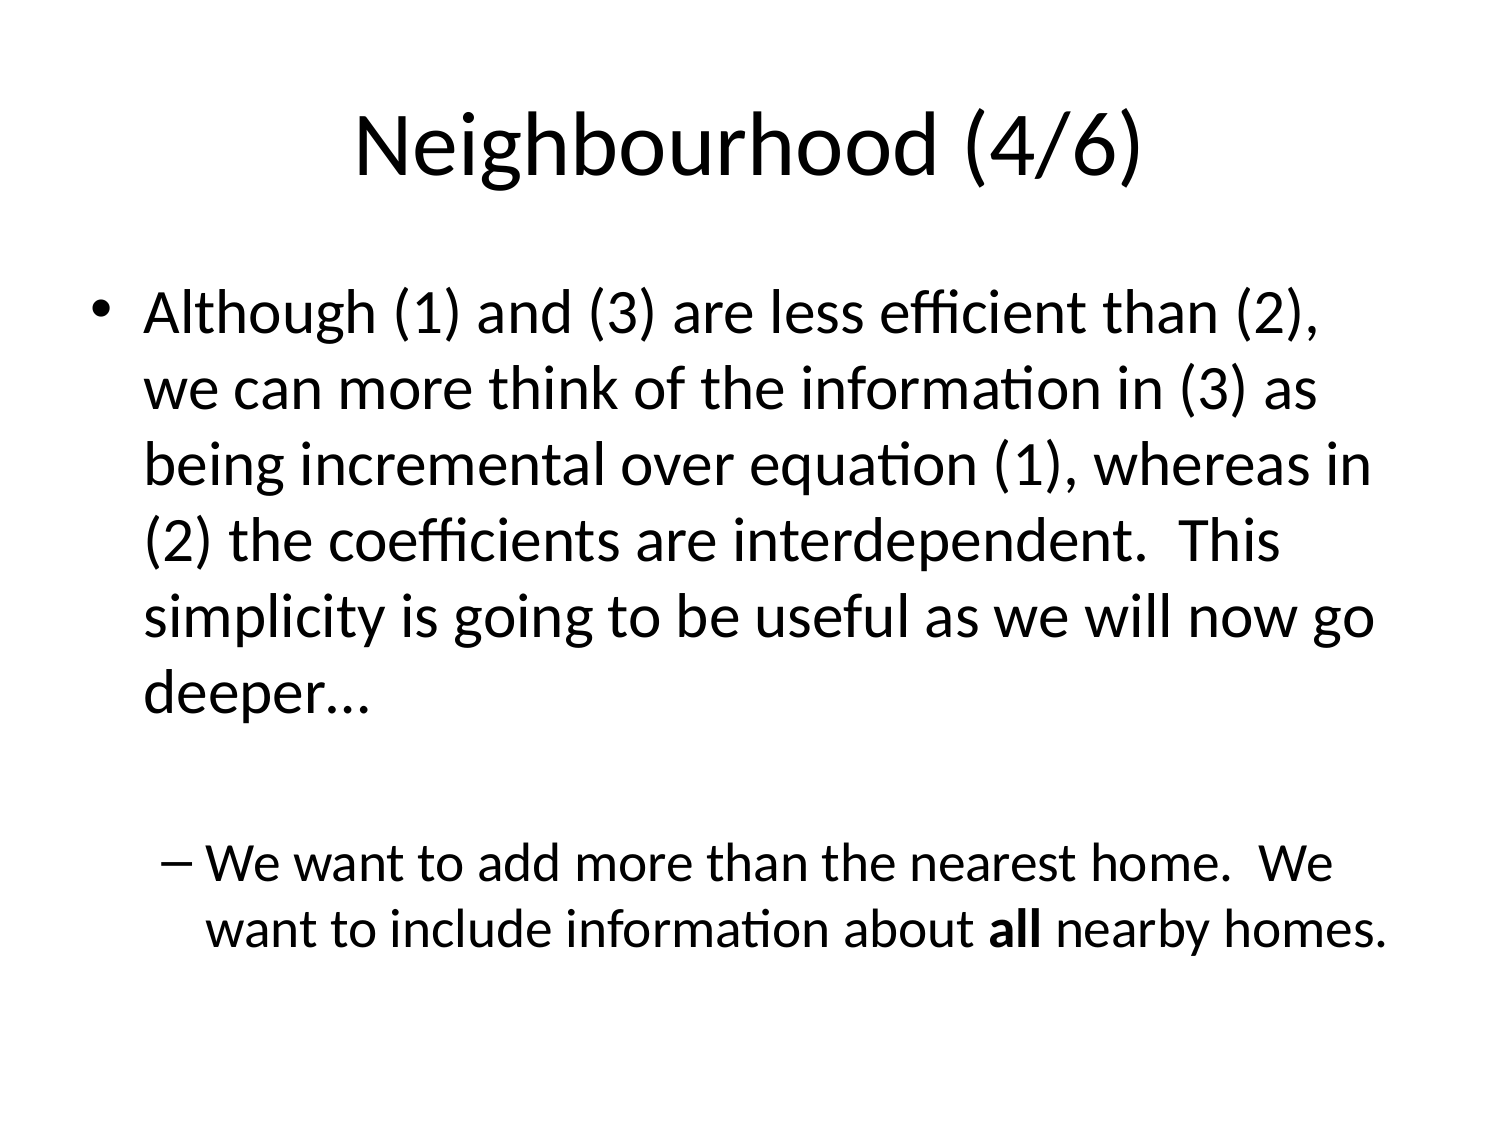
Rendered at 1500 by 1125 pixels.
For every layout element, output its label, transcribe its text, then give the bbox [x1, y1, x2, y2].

title Neighbourhood (4/6) [75, 45, 1425, 233]
list Although (1) and (3) are less efficient than (2), we can more think of the information in (3) as being incremental over equation (1), whereas in (2) the coefficients are interdependent. This simplicity is going to be useful as we will now go deeper… We want to add more than the nearest home. We want to include information about all nearby homes. [75, 262, 1425, 1005]
